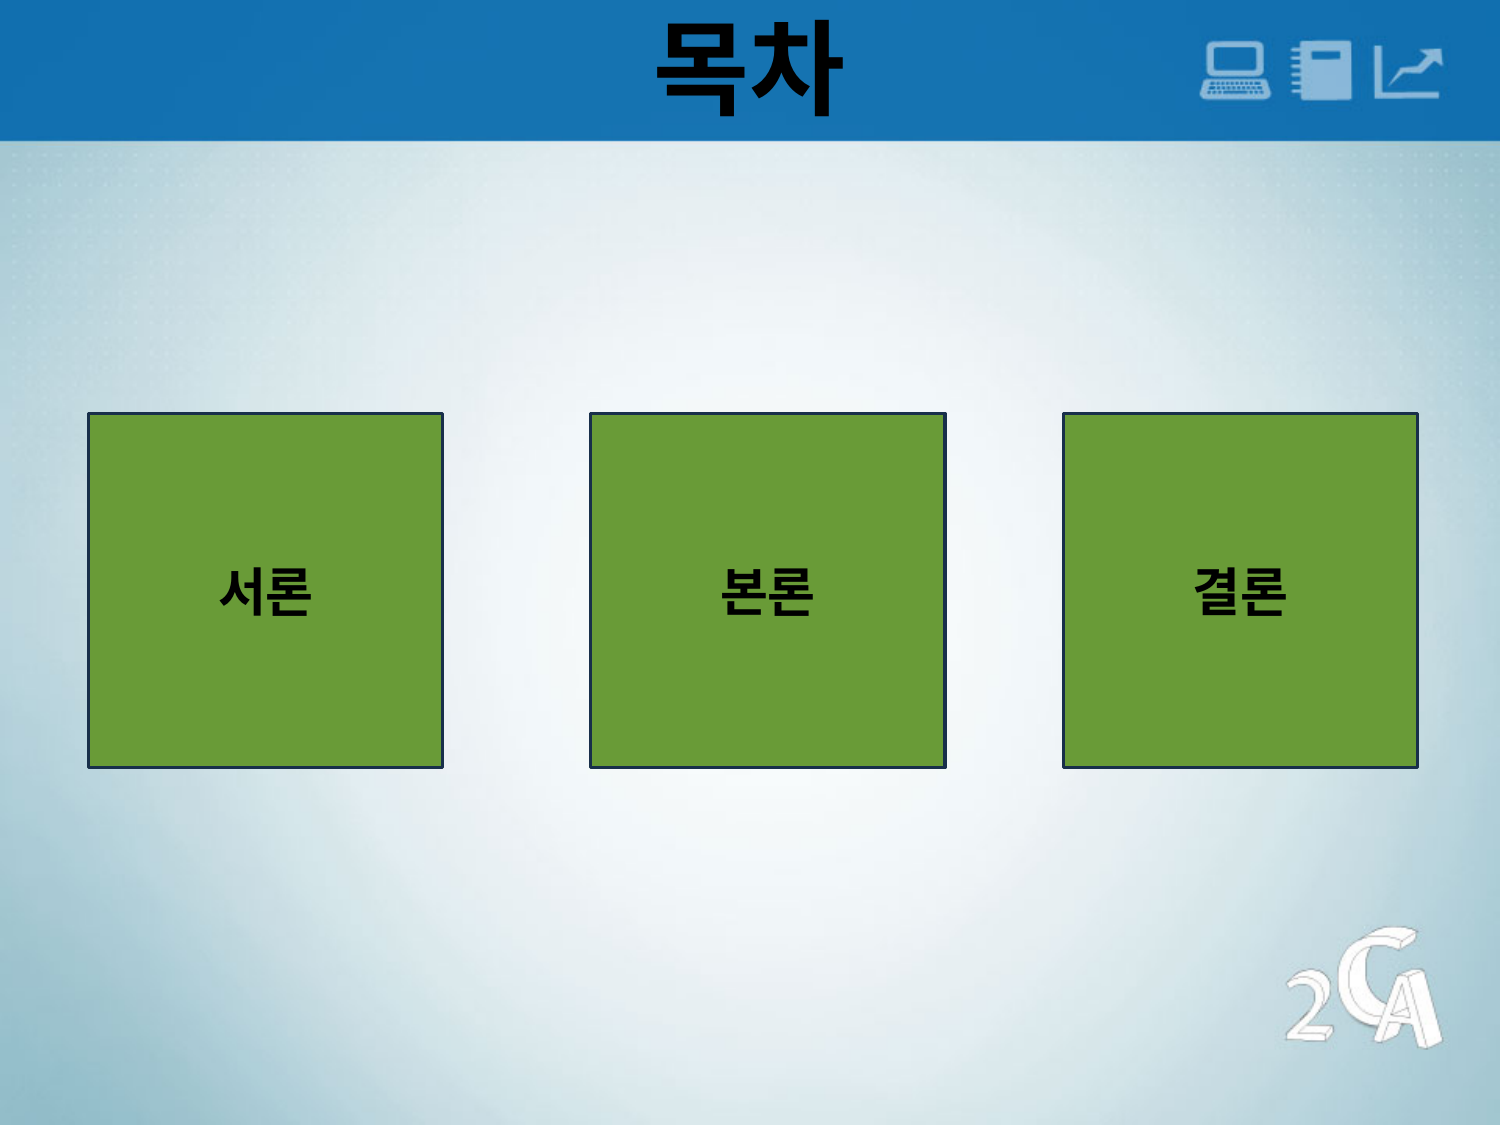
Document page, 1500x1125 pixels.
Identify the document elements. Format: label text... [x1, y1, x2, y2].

picture [0, 0, 1500, 1125]
title 목차 [48, 4, 1450, 128]
text_box 서론 [87, 412, 444, 769]
text_box 결론 [1062, 412, 1419, 769]
text_box 본론 [589, 412, 947, 769]
